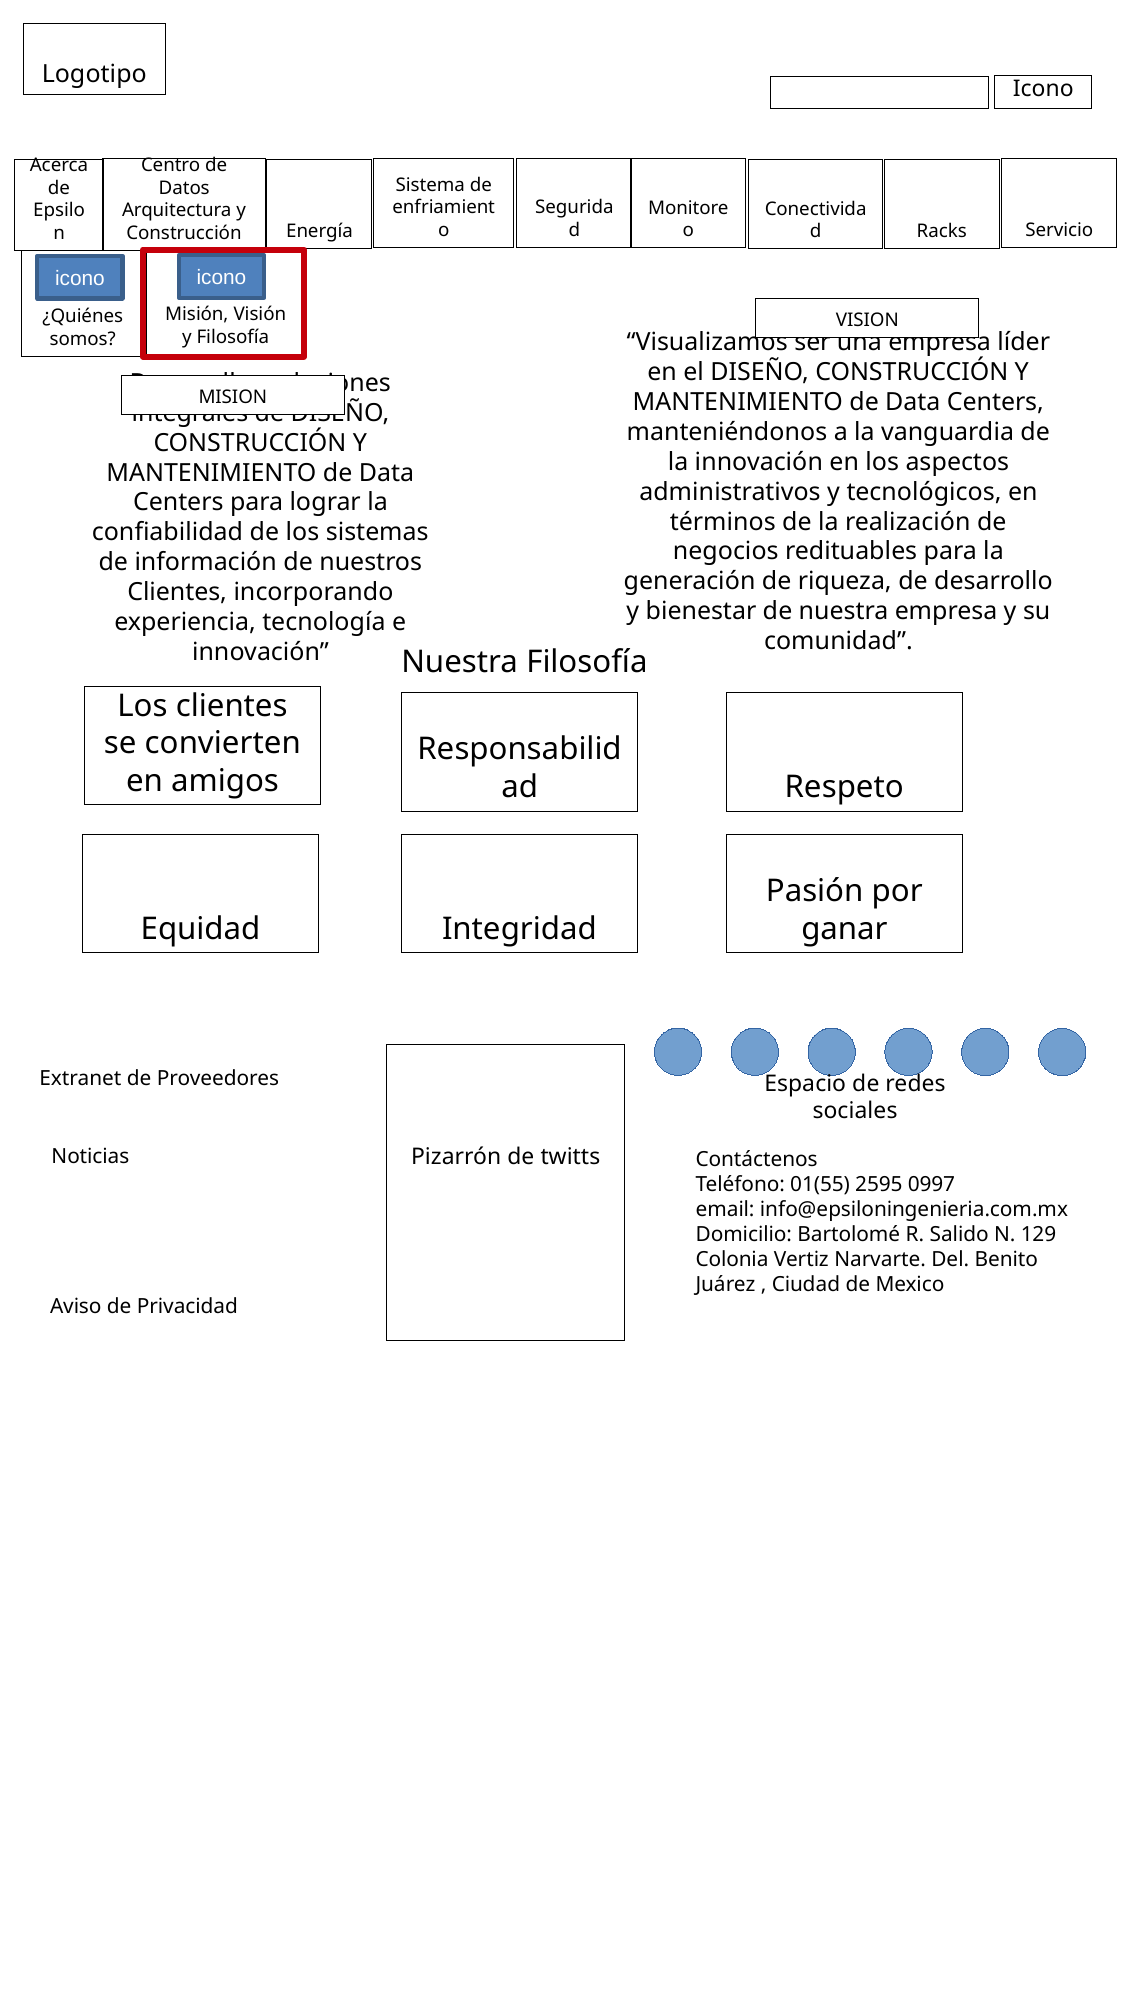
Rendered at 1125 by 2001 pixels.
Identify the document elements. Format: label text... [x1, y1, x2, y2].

text_box Logotipo [23, 23, 166, 95]
text_box Icono [994, 75, 1092, 109]
text_box Los clientes se convierten en amigos [84, 686, 321, 805]
text_box [884, 1028, 933, 1076]
text_box [1038, 1028, 1086, 1076]
text_box icono [35, 254, 125, 301]
text_box [731, 1028, 779, 1076]
text_box [654, 1028, 702, 1076]
text_box Monitoreo [630, 158, 746, 248]
text_box VISION [755, 298, 979, 338]
text_box [770, 76, 989, 109]
text_box Espacio de redes sociales [707, 1083, 1003, 1131]
text_box icono [177, 253, 266, 300]
text_box Acerca de Epsilon [14, 159, 104, 251]
text_box [961, 1028, 1009, 1076]
text_box Equidad [82, 834, 319, 953]
text_box ¿Quiénes somos? [21, 250, 142, 357]
text_box Aviso de Privacidad [0, 1278, 292, 1326]
text_box Pizarrón de twitts [386, 1044, 625, 1341]
text_box [808, 1028, 856, 1076]
text_box Centro de Datos Arquitectura y Construcción [102, 158, 266, 250]
text_box Responsabilidad [401, 692, 638, 812]
text_box Nuestra Filosofía [386, 639, 682, 687]
text_box Desarrollar soluciones integrales de DISEÑO, CONSTRUCCIÓN Y MANTENIMIENTO de Data Centers para lograr la confiabilidad de los sistemas de información de nuestros Clientes, incorporando experiencia, tecnología e innovación” [68, 501, 453, 673]
text_box Contáctenos Teléfono: 01(55) 2595 0997 email: info@epsiloningenieria.com.mx Domicilio: Bartolomé R. Salido N. 129 Colonia Vertiz Narvarte. Del. Benito Juárez , Ciudad de Mexico [680, 1113, 1112, 1303]
text_box Servicio [1001, 158, 1117, 248]
text_box Pasión por ganar [726, 834, 963, 953]
text_box Seguridad [516, 158, 630, 248]
text_box Sistema de enfriamiento [373, 158, 514, 248]
text_box Extranet de Proveedores [11, 1050, 307, 1098]
text_box Integridad [401, 834, 638, 953]
text_box Energía [266, 159, 372, 249]
text_box MISION [121, 375, 345, 415]
text_box “Visualizamos ser una empresa líder en el DISEÑO, CONSTRUCCIÓN Y MANTENIMIENTO de Data Centers, manteniéndonos a la vanguardia de la innovación en los aspectos administrativos y tecnológicos, en términos de la realización de negocios redituables para la generación de riqueza, de desarrollo y bienestar de nuestra empresa y su comunidad”. [608, 490, 1070, 662]
text_box [142, 249, 305, 357]
text_box Racks [884, 159, 1000, 249]
text_box Noticias [36, 1128, 332, 1176]
text_box Respeto [726, 692, 963, 812]
text_box Conectividad [748, 159, 883, 249]
